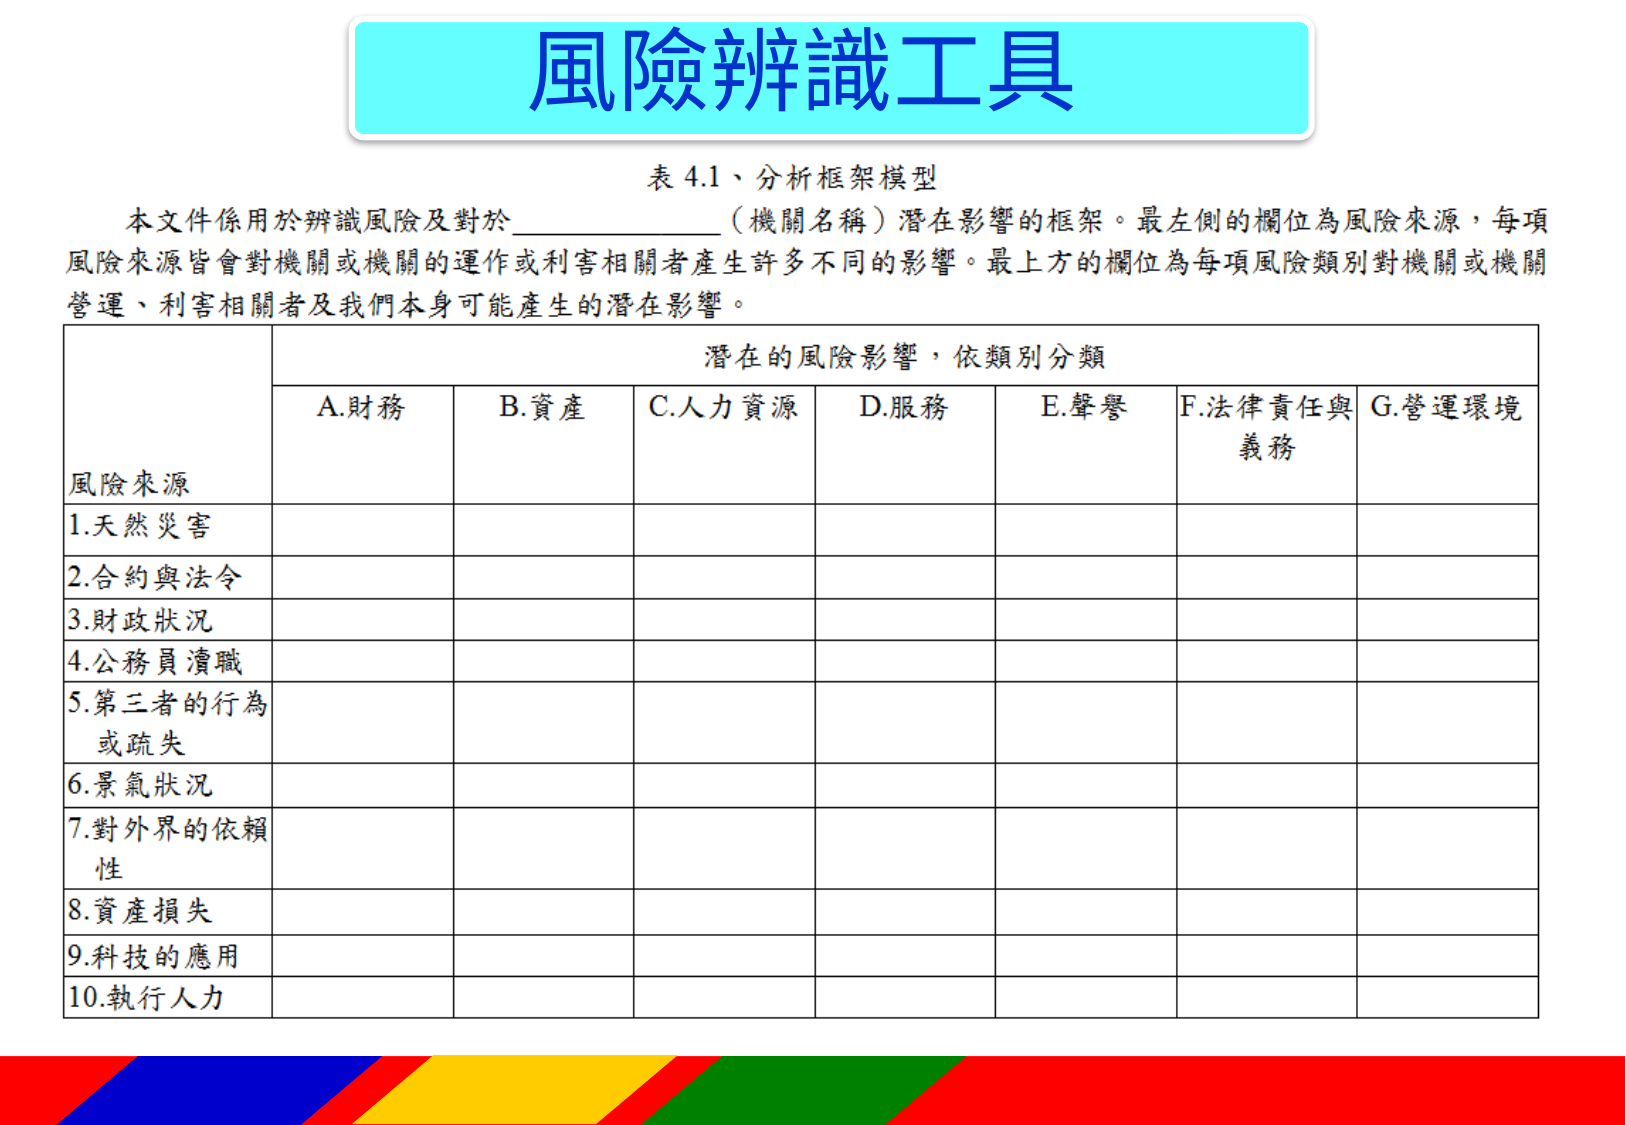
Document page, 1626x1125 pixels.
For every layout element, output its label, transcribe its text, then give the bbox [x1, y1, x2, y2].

picture [32, 160, 1555, 1048]
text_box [351, 18, 1312, 138]
text_box [543, 0, 1549, 160]
slide_number 57 [1245, 1023, 1625, 1099]
